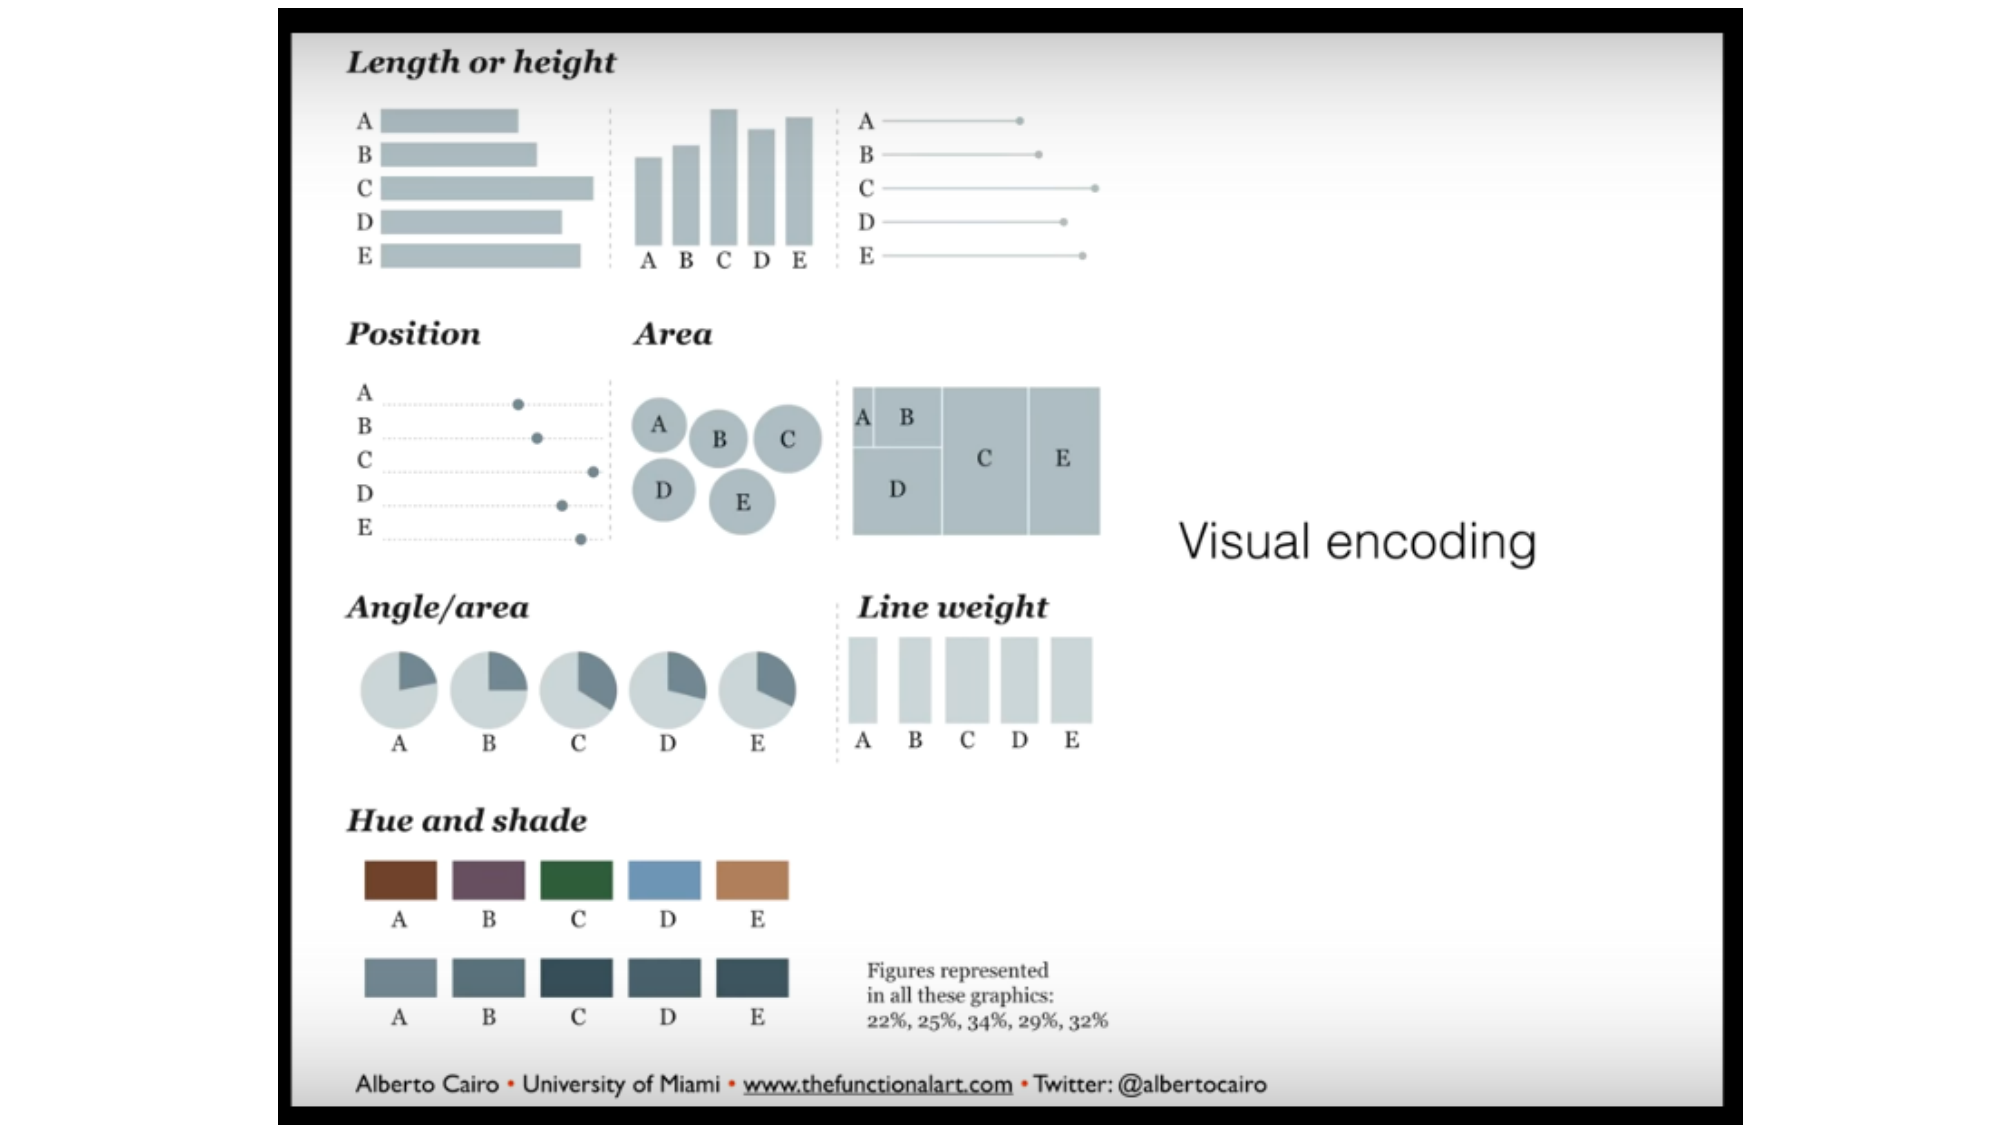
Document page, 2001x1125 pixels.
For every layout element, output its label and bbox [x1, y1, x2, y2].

picture [278, 8, 1743, 1125]
